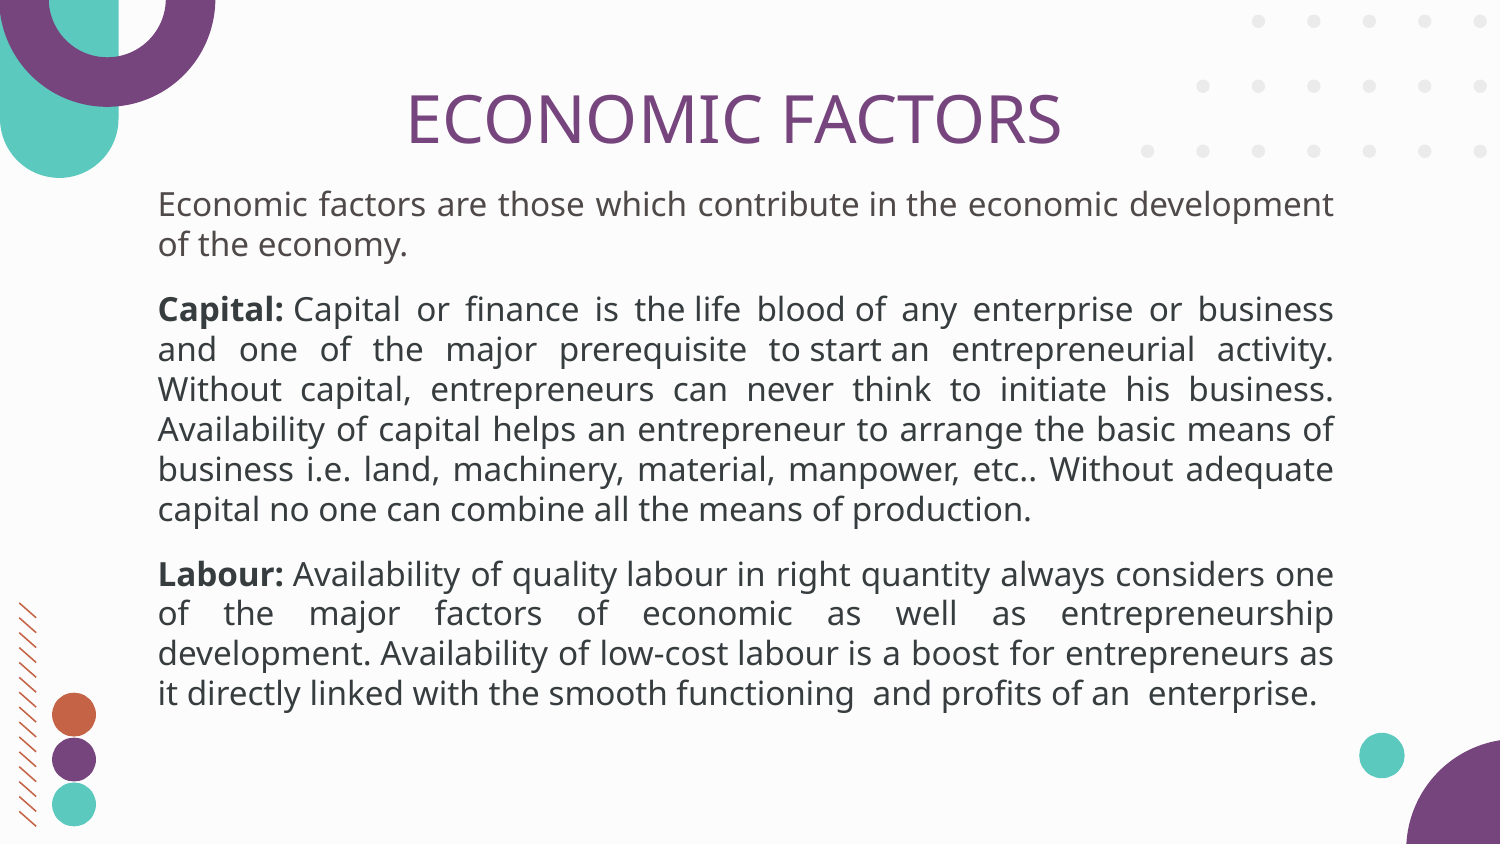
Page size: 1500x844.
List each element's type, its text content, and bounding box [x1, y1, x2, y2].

list Economic factors are those which contribute in the economic development of the economy. Capital: Capital or finance is the life blood of any enterprise or business and one of the major prerequisite to start an entrepreneurial activity. Without capital, entrepreneurs can never think to initiate his business. Availability of capital helps an entrepreneur to arrange the basic means of business i.e. land, machinery, material, manpower, etc.. Without adequate capital no one can combine all the means of production. Labour: Availability of quality labour in right quantity always considers one of the major factors of economic as well as entrepreneurship development. Availability of low-cost labour is a boost for entrepreneurs as it directly linked with the smooth functioning and profits of an enterprise. [142, 168, 1352, 794]
title ECONOMIC FACTORS [306, 61, 1080, 156]
